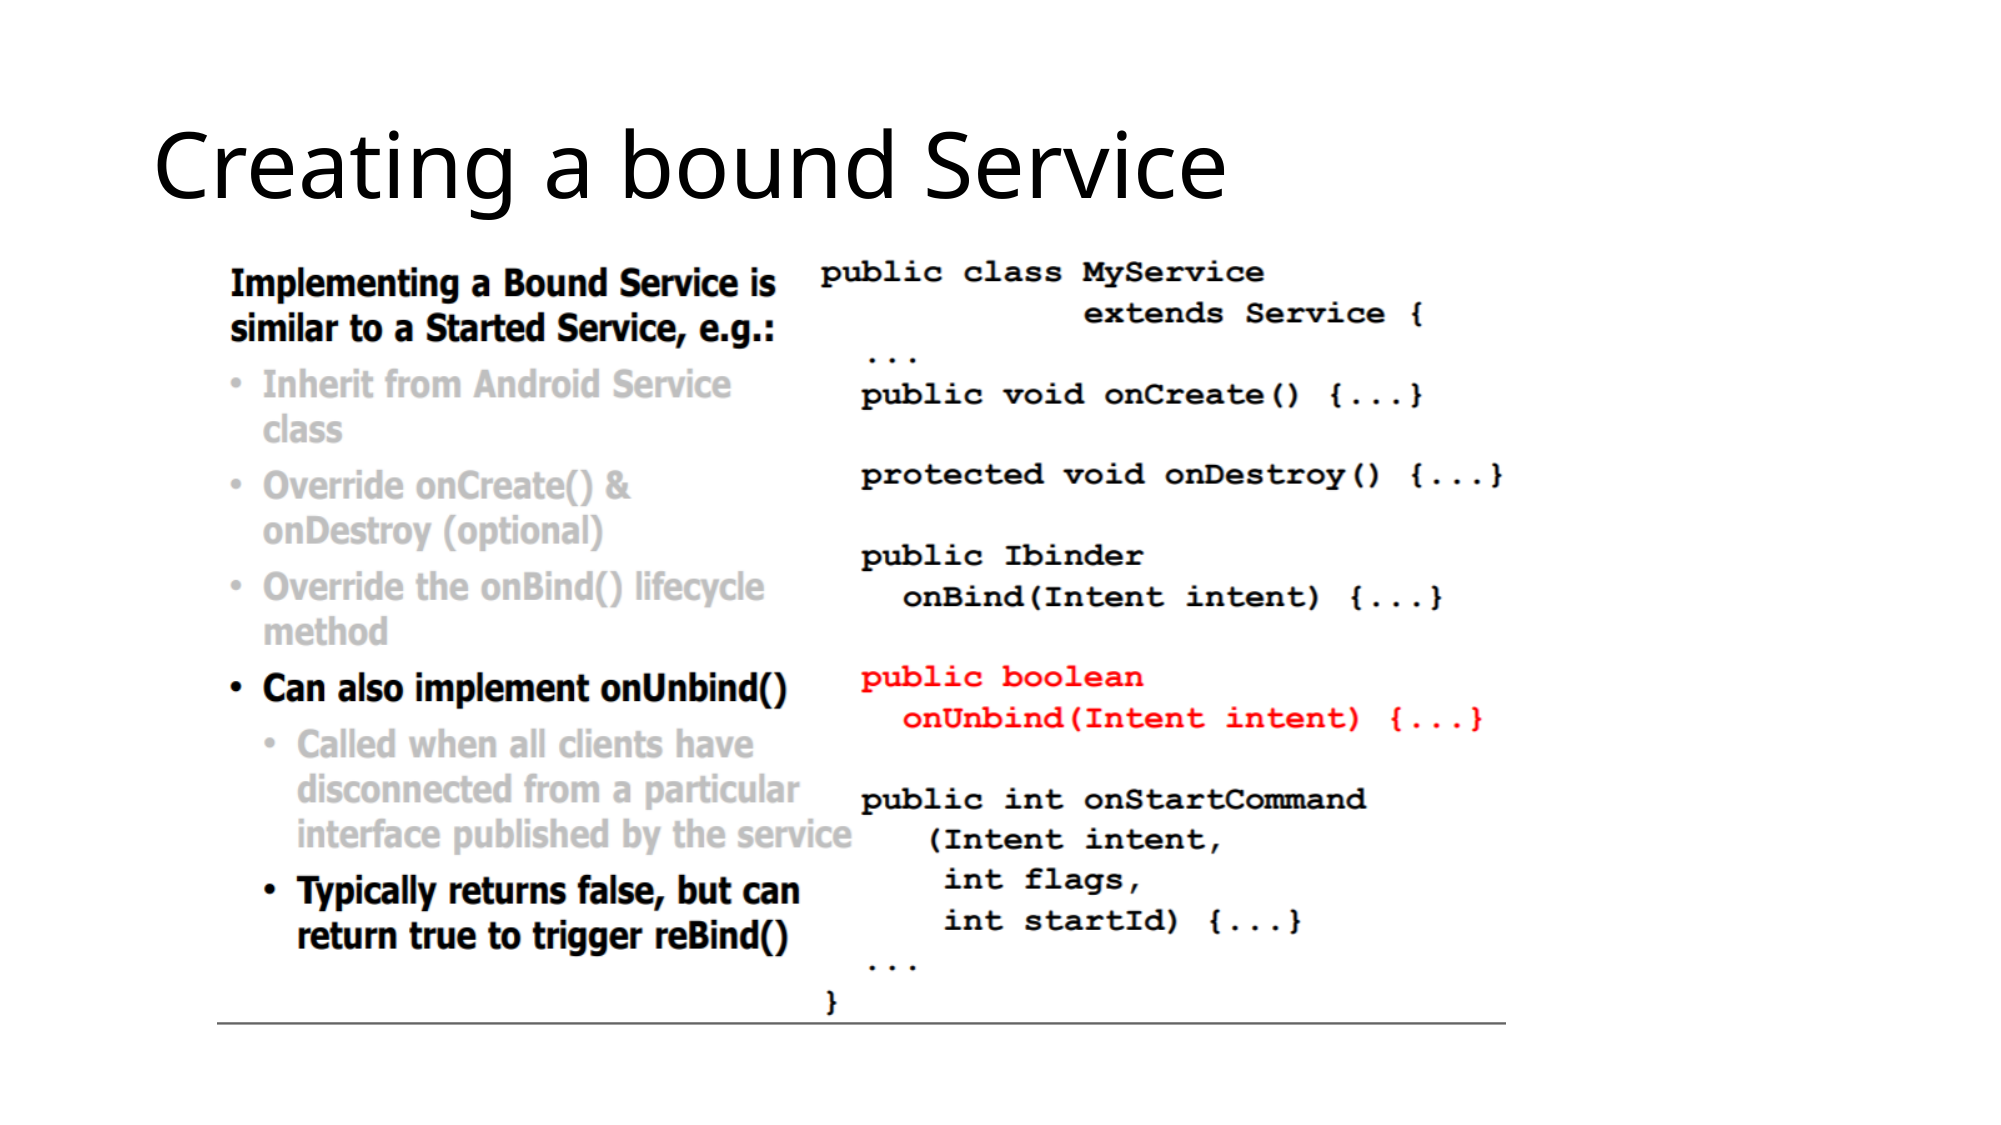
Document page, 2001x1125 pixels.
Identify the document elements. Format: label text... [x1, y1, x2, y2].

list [217, 255, 1506, 1025]
title Creating a bound Service [137, 59, 1863, 278]
